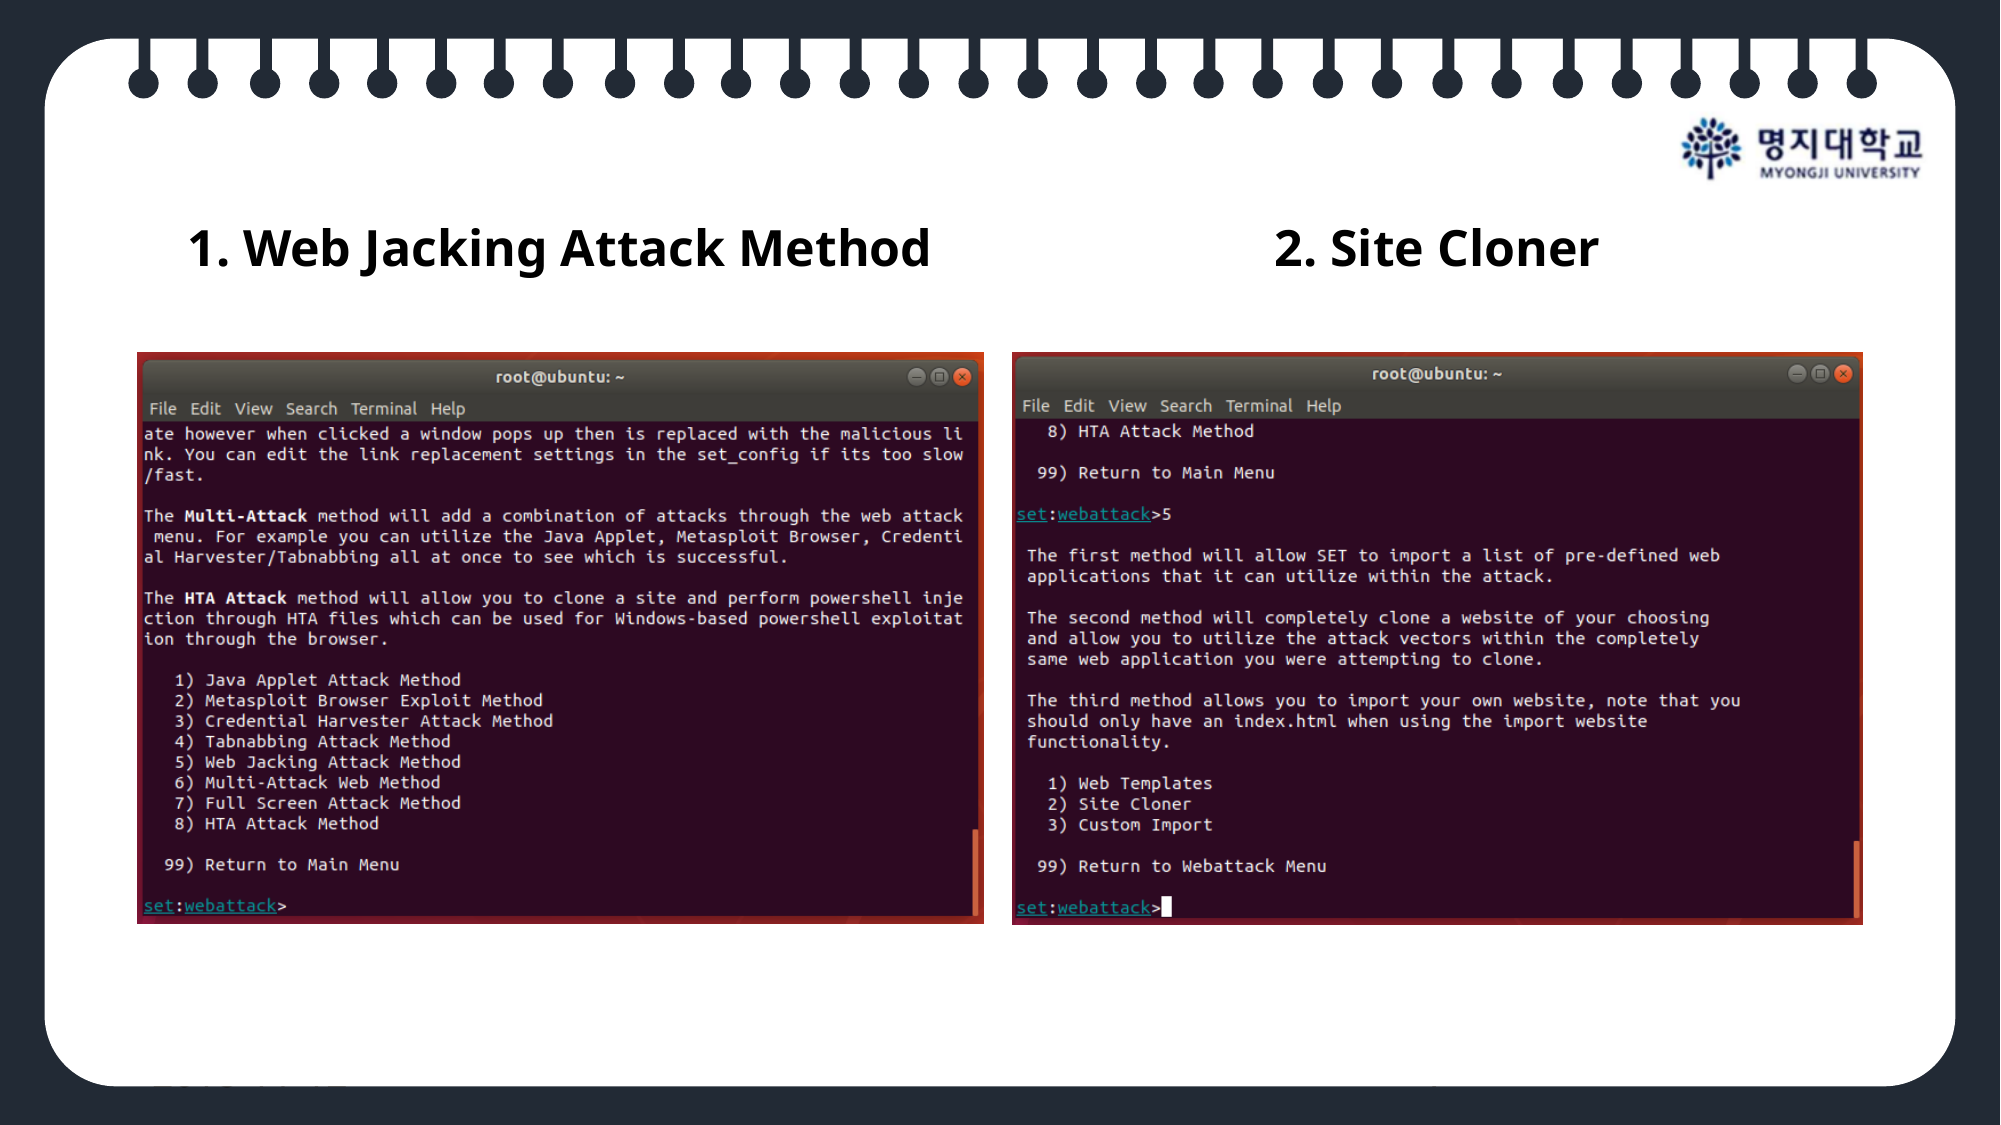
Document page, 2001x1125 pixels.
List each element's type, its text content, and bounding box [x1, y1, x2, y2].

picture [1667, 103, 1949, 196]
list 1. Web Jacking Attack Method [137, 183, 984, 319]
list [137, 352, 984, 924]
list 2. Site Cloner [1012, 183, 1863, 319]
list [1012, 352, 1863, 925]
